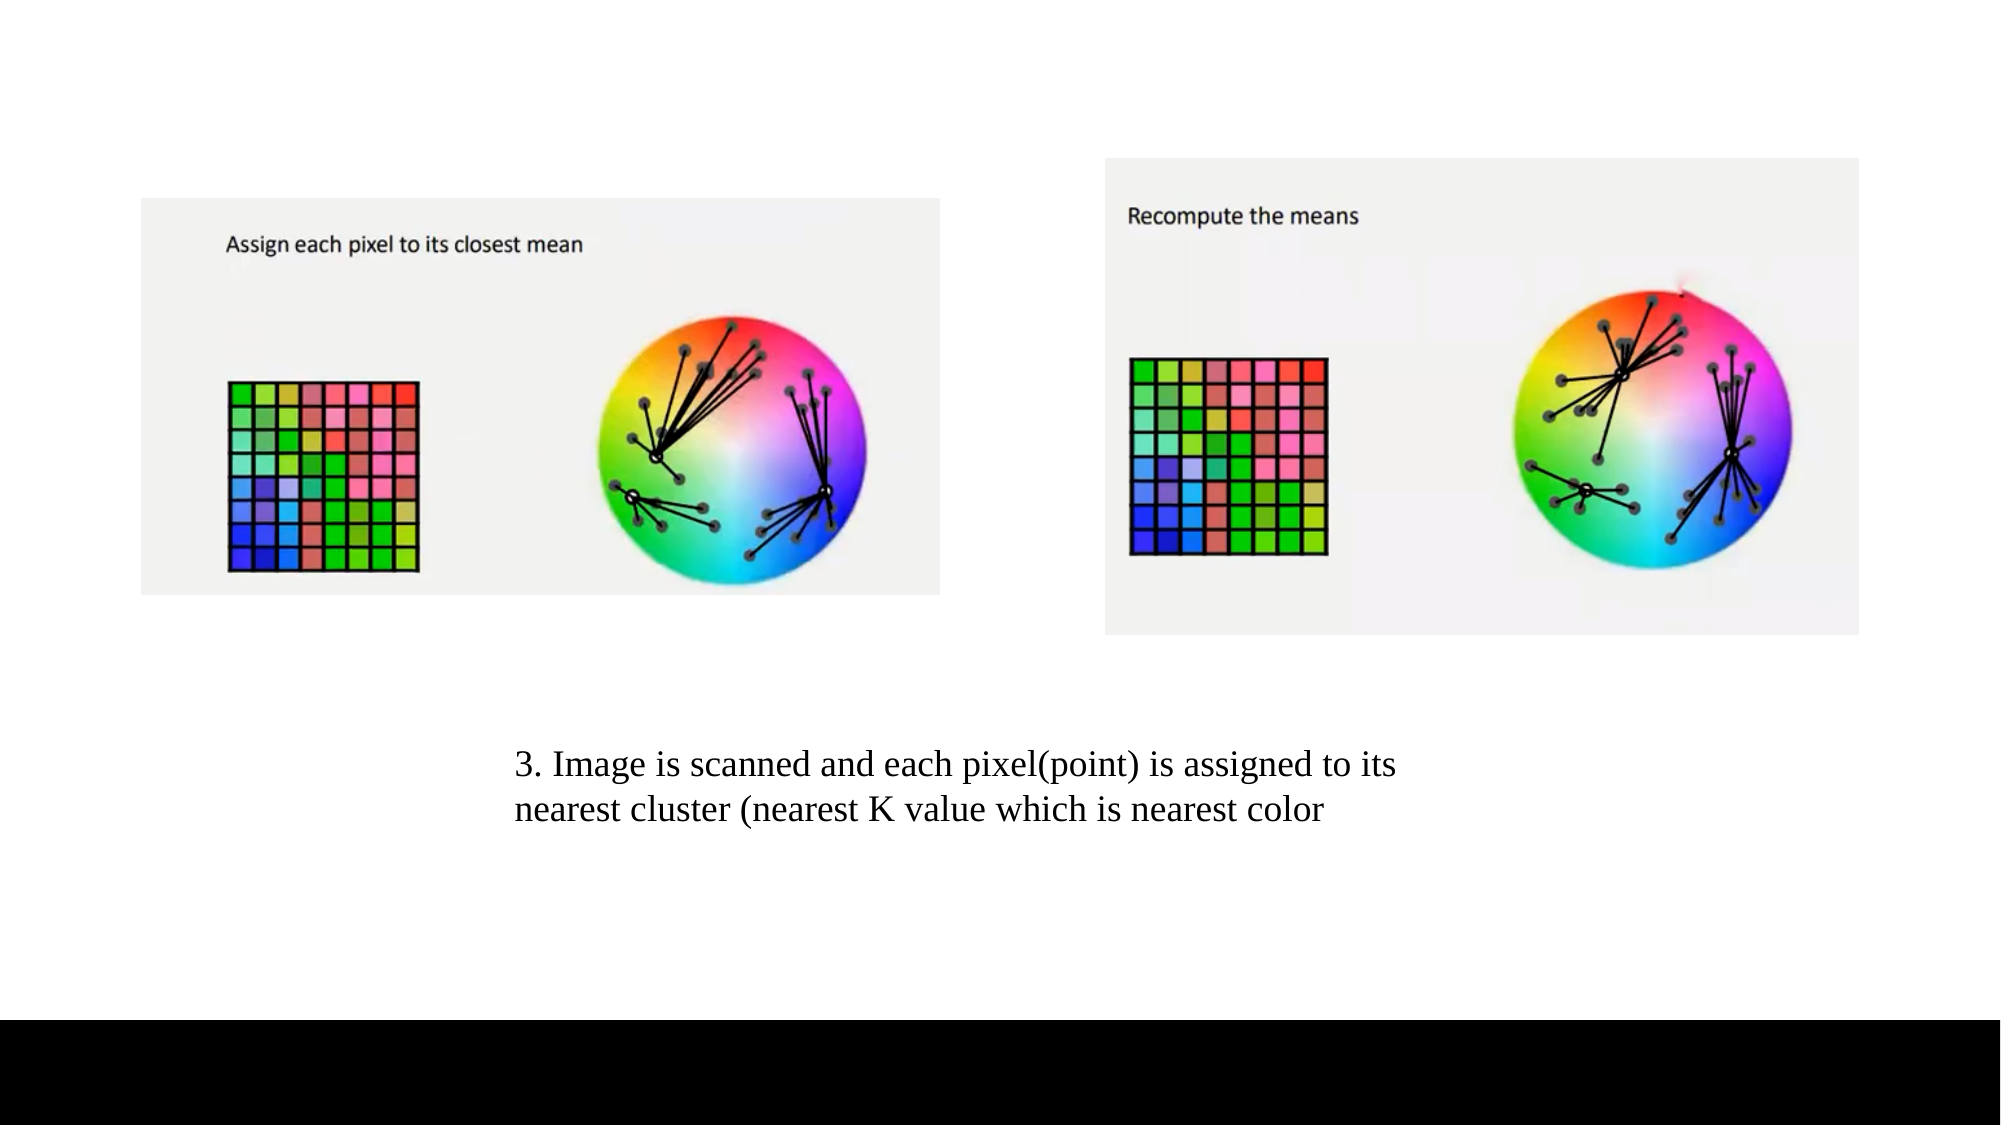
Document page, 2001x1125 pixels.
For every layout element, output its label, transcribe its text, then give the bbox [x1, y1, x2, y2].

picture [141, 198, 940, 595]
picture [1105, 158, 1859, 635]
text_box 3. Image is scanned and each pixel(point) is assigned to its nearest cluster (nearest K value which is nearest color [499, 731, 1501, 837]
